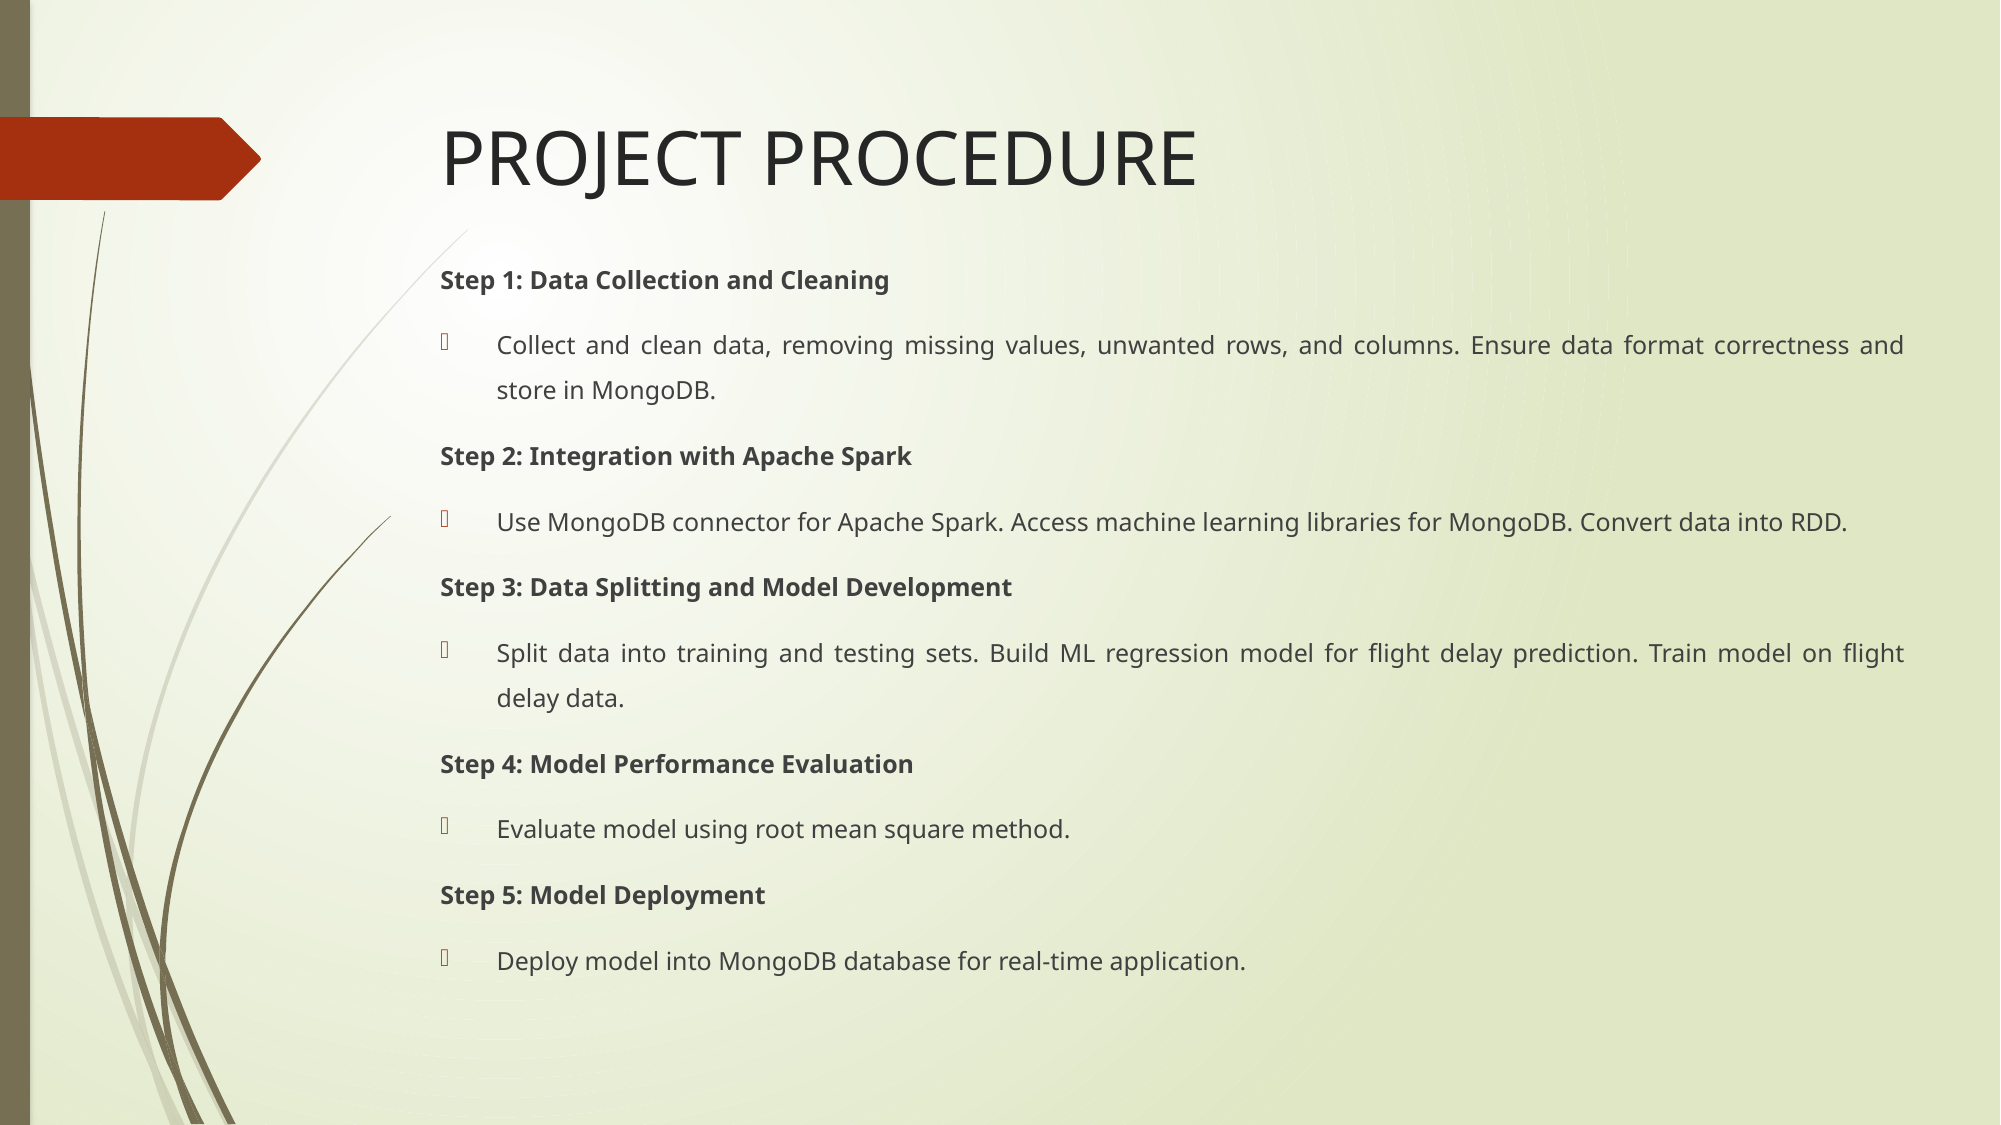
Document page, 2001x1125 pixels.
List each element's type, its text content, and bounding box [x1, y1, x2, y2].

list Step 1: Data Collection and Cleaning Collect and clean data, removing missing values, unwanted rows, and columns. Ensure data format correctness and store in MongoDB. Step 2: Integration with Apache Spark Use MongoDB connector for Apache Spark. Access machine learning libraries for MongoDB. Convert data into RDD. Step 3: Data Splitting and Model Development Split data into training and testing sets. Build ML regression model for flight delay prediction. Train model on flight delay data. Step 4: Model Performance Evaluation Evaluate model using root mean square method. Step 5: Model Deployment Deploy model into MongoDB database for real-time application. [425, 241, 1923, 1055]
title PROJECT PROCEDURE [425, 102, 1888, 241]
